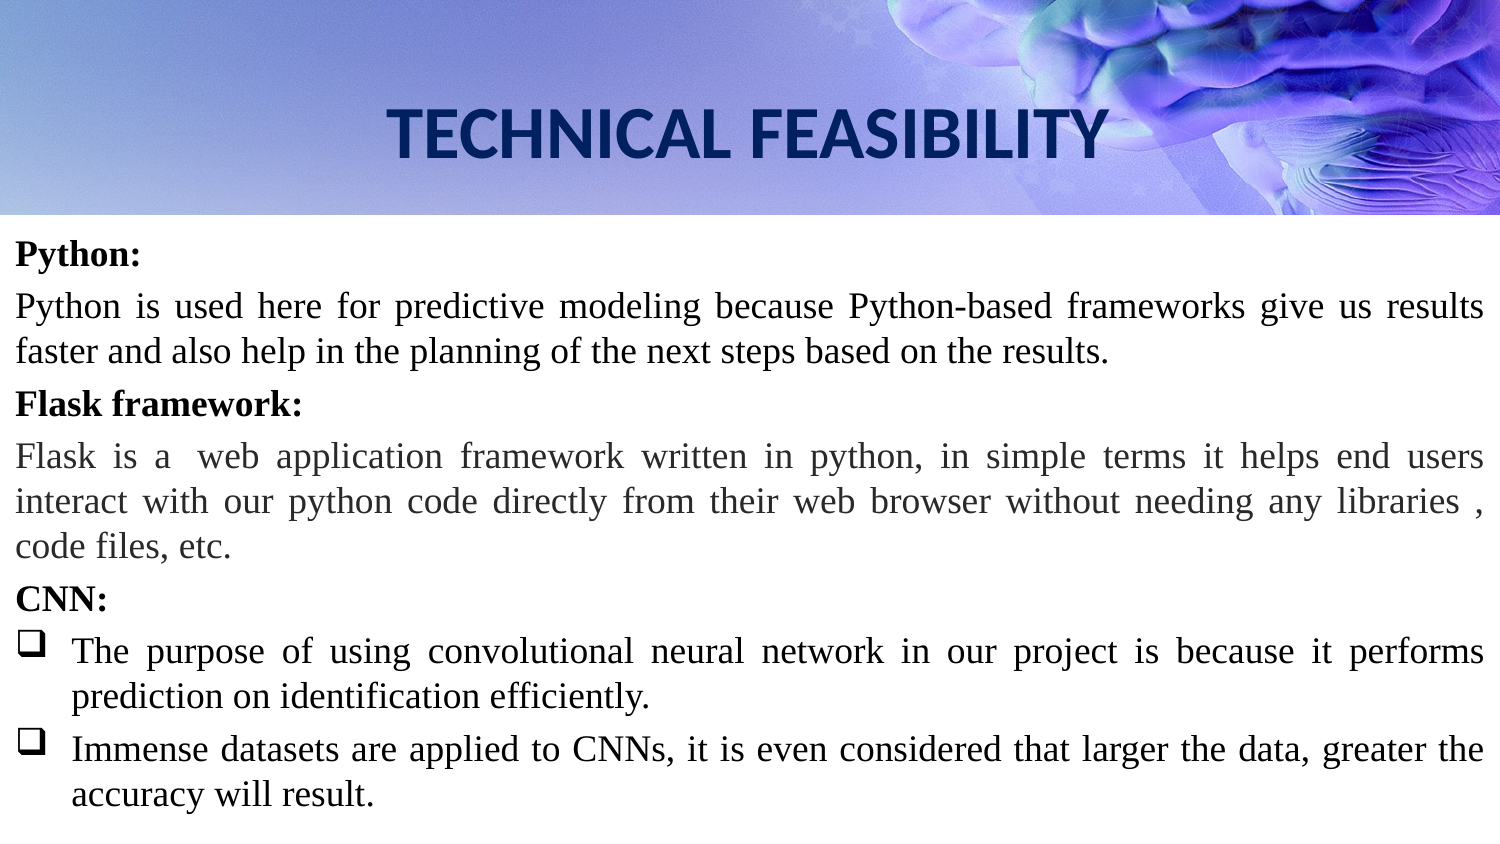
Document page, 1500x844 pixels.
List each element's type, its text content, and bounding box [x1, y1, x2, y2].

list Python: Python is used here for predictive modeling because Python-based frameworks give us results faster and also help in the planning of the next steps based on the results. Flask framework: Flask is a web application framework written in python, in simple terms it helps end users interact with our python code directly from their web browser without needing any libraries , code files, etc. CNN: The purpose of using convolutional neural network in our project is because it performs prediction on identification efficiently. Immense datasets are applied to CNNs, it is even considered that larger the data, greater the accuracy will result. [0, 221, 1500, 844]
title TECHNICAL FEASIBILITY [72, 65, 1425, 191]
picture [0, 0, 1500, 221]
